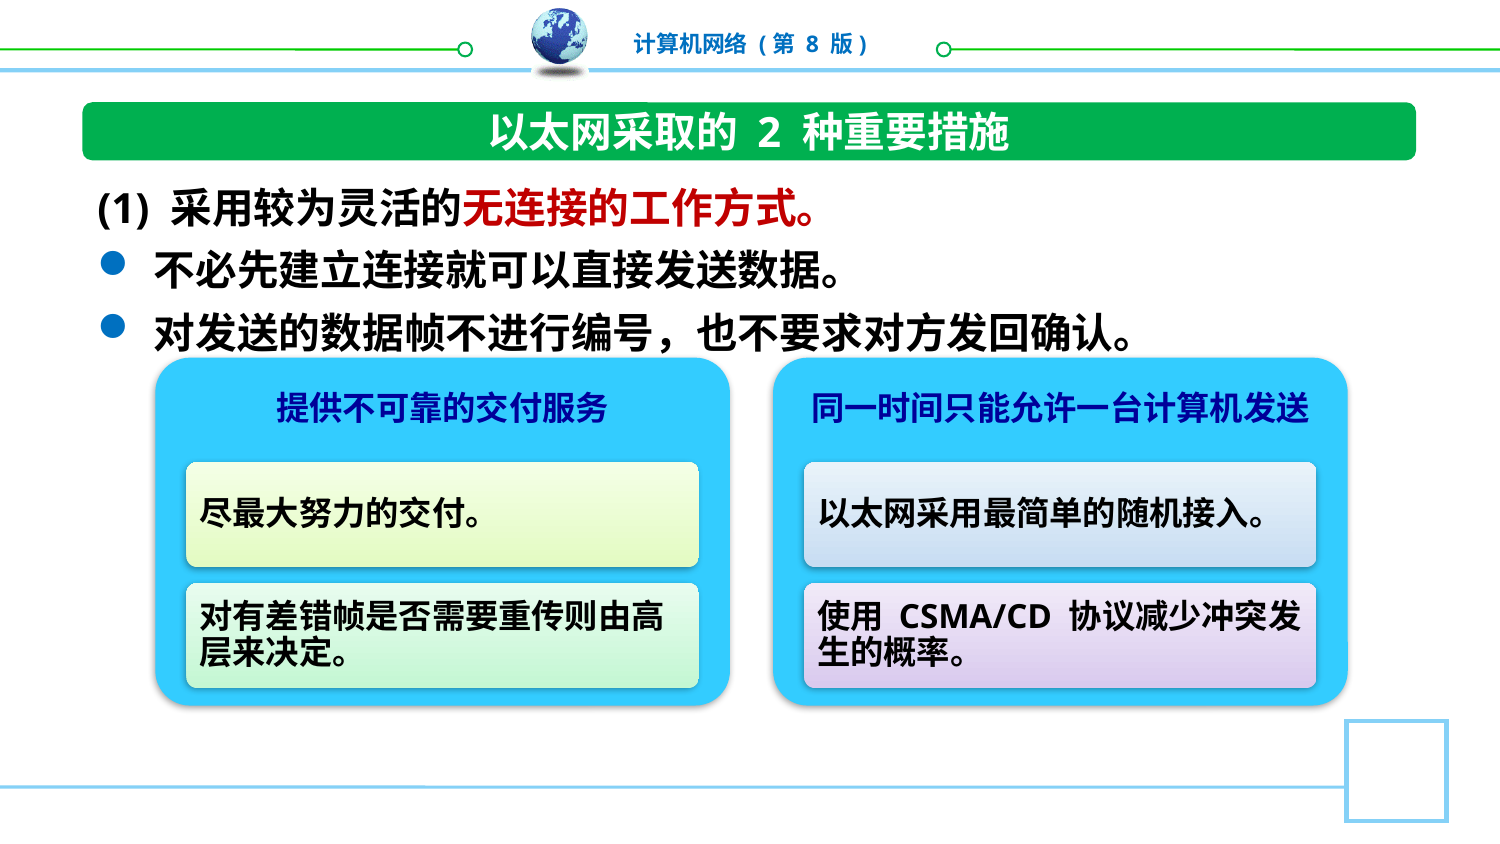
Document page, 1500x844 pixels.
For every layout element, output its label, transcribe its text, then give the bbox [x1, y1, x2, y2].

text_box (1) 采用较为灵活的无连接的工作方式。 不必先建立连接就可以直接发送数据。 对发送的数据帧不进行编号，也不要求对方发回确认。 [82, 161, 1416, 364]
text_box [1026, 102, 1417, 161]
text_box [82, 102, 472, 161]
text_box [154, 357, 1349, 706]
text_box 以太网采取的 2 种重要措施 [472, 98, 1026, 164]
picture [529, 6, 589, 82]
